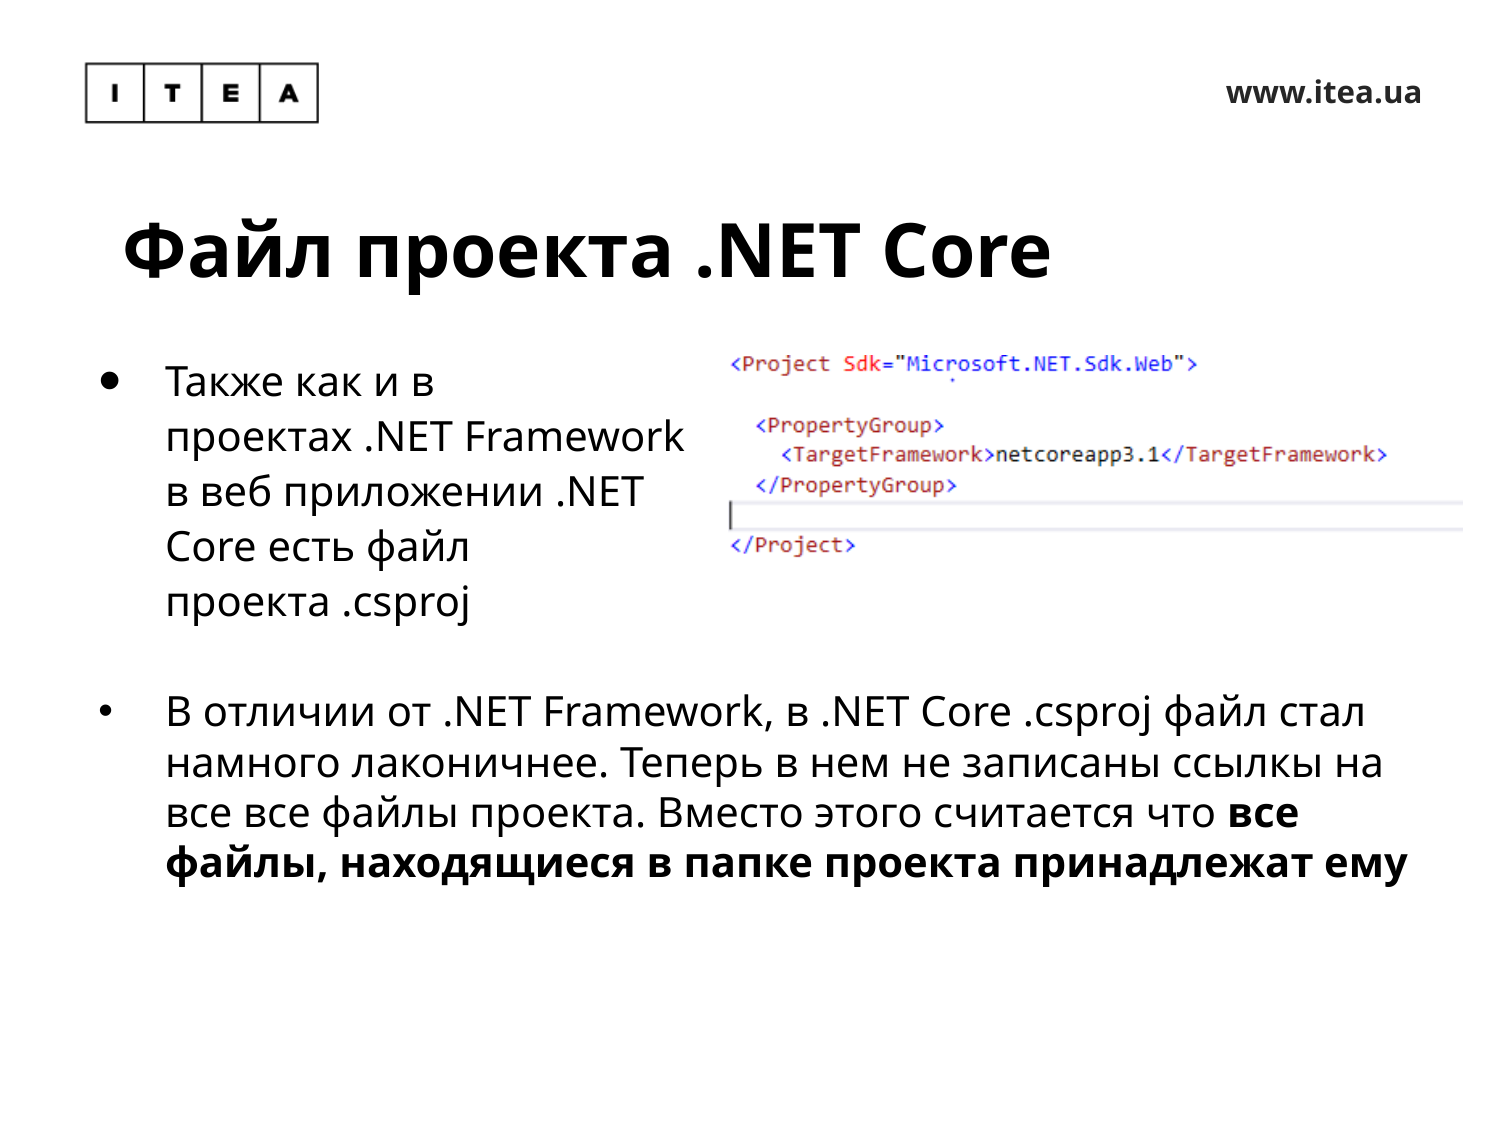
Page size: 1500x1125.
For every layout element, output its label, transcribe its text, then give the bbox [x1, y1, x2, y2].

picture [57, 49, 344, 133]
list Также как и в проектах .NET Framework в веб приложении .NET Core есть файл проекта .csproj [75, 342, 702, 602]
picture [728, 355, 1464, 562]
text_box В отличии от .NET Framework, в .NET Core .csproj файл стал намного лаконичнее. Теперь в нем не записаны ссылкы на все все файлы проекта. Вместо этого считается что все файлы, находящиеся в папке проекта принадлежат ему [75, 677, 1464, 903]
title Файл проекта .NET Core [107, 198, 1393, 296]
text_box www.itea.ua [1172, 66, 1477, 115]
